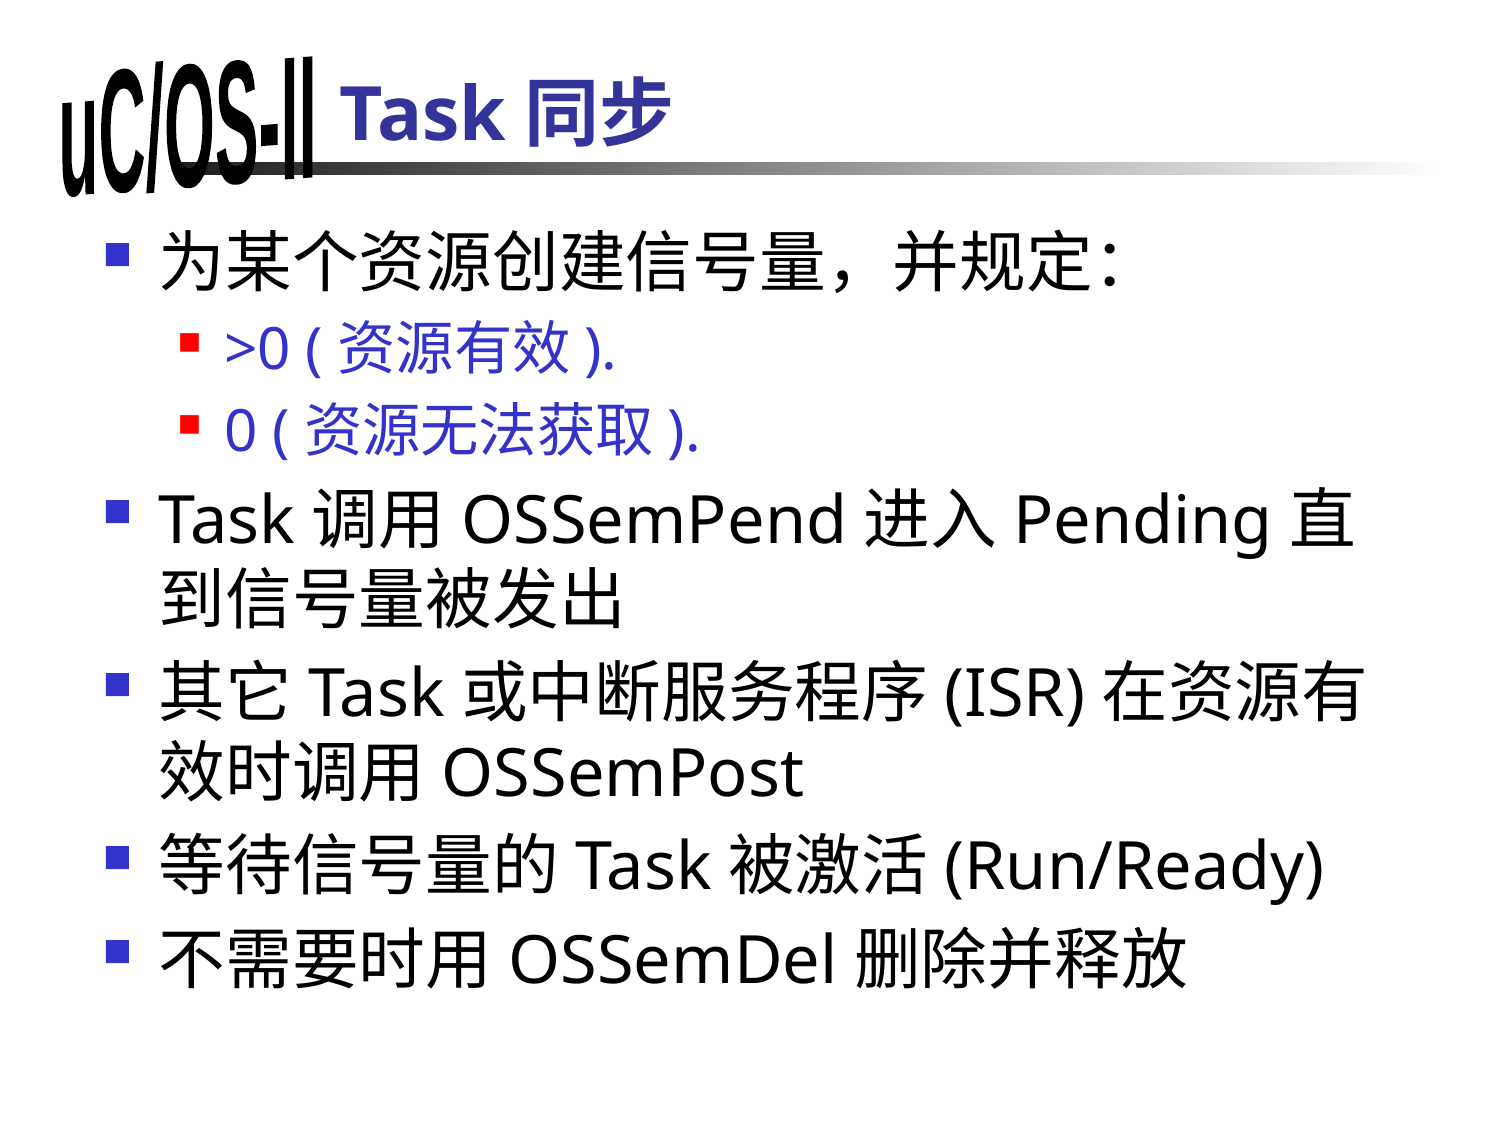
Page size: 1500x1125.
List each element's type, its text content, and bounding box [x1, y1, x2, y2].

title Task同步 [324, 50, 1429, 163]
list 为某个资源创建信号量，并规定： >0 (资源有效). 0 (资源无法获取). Task调用OSSemPend进入Pending直到信号量被发出 其它Task或中断服务程序(ISR)在资源有效时调用OSSemPost 等待信号量的Task被激活(Run/Ready) 不需要时用OSSemDel删除并释放 [87, 212, 1413, 1025]
